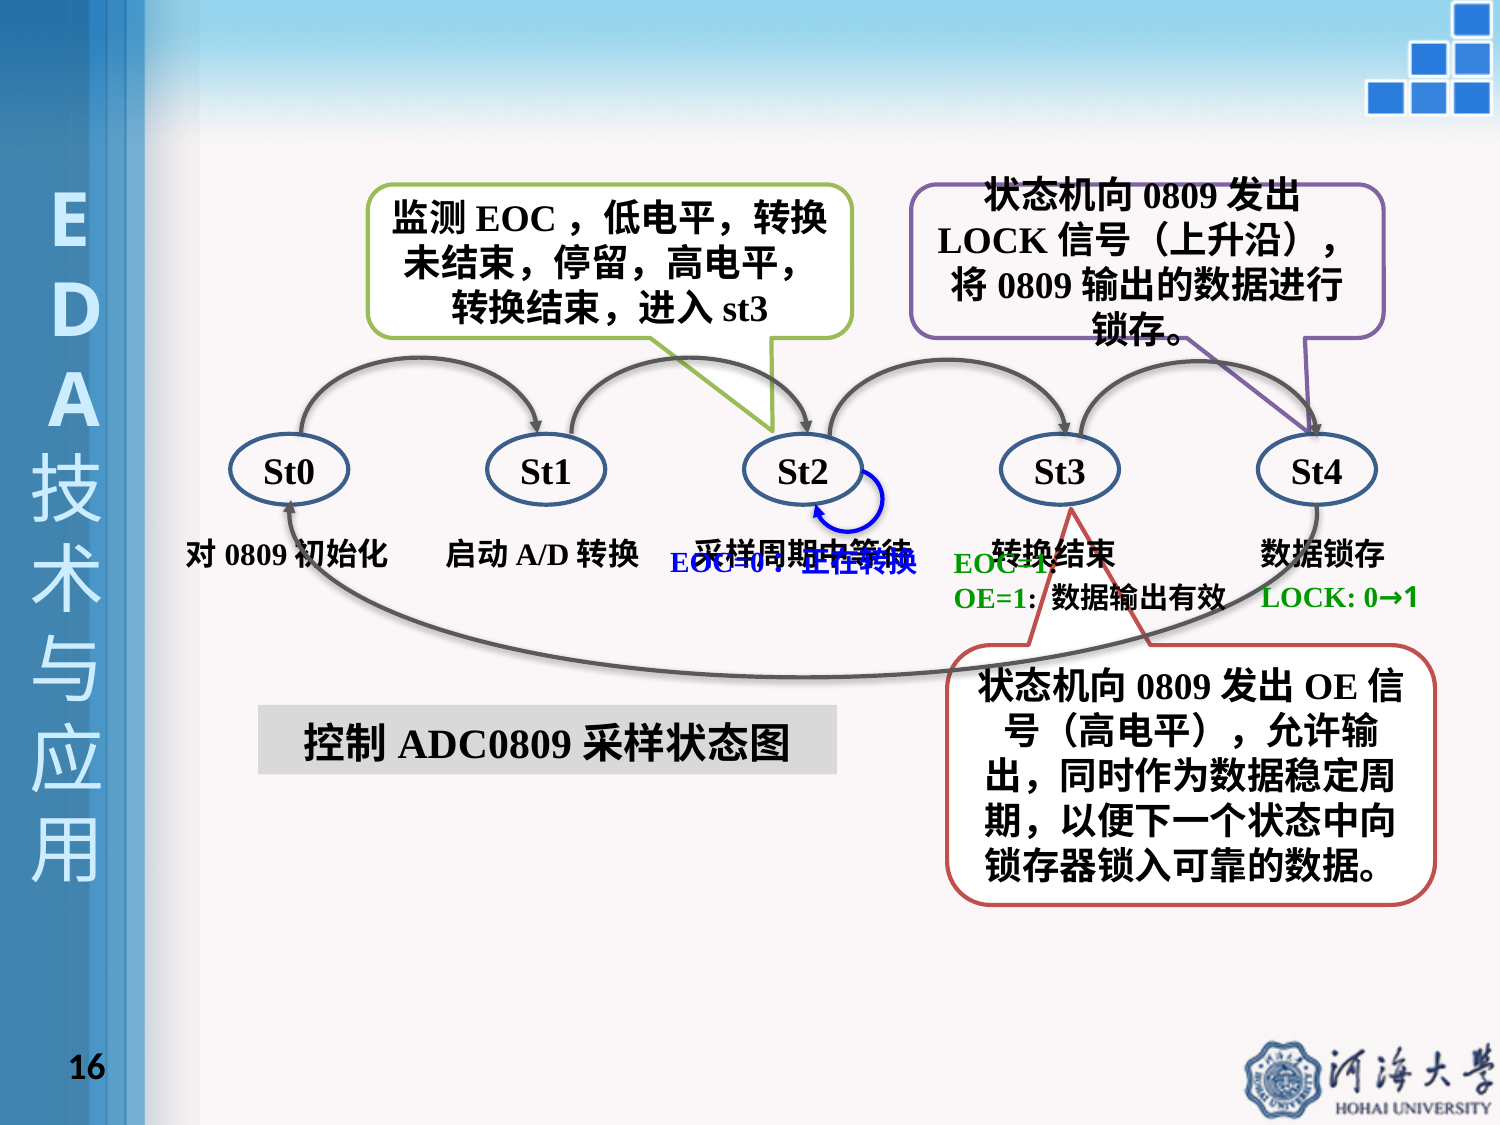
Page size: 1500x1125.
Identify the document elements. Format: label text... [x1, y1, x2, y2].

text_box St0 [228, 431, 351, 507]
picture [0, 0, 1500, 1125]
text_box 监测EOC，低电平，转换未结束，停留，高电平，转换结束，进入st3 [365, 182, 855, 376]
text_box 控制ADC0809采样状态图 [258, 704, 837, 775]
text_box St4 [1255, 431, 1379, 507]
text_box 状态机向0809发出LOCK信号（上升沿），将0809输出的数据进行锁存。 [909, 182, 1386, 404]
text_box EOC=1: OE=1: 数据输出有效 [938, 501, 1282, 622]
text_box EOC=0：正在转换 [655, 535, 938, 586]
text_box 对0809初始化 [171, 527, 317, 580]
text_box E D A技术与应用 [14, 164, 136, 900]
text_box St2 [741, 432, 865, 507]
text_box [813, 468, 885, 534]
text_box St3 [998, 432, 1122, 501]
text_box 数据锁存 [1299, 527, 1412, 571]
text_box [1282, 502, 1320, 571]
text_box [283, 500, 1195, 680]
text_box [827, 357, 1071, 436]
text_box 16 [53, 1035, 148, 1103]
text_box [1078, 359, 1322, 438]
text_box [299, 355, 543, 434]
text_box LOCK: 0→1 [1246, 571, 1477, 621]
text_box St1 [485, 431, 608, 505]
text_box 状态机向0809发出OE信号（高电平），允许输出，同时作为数据稳定周期，以便下一个状态中向锁存器锁入可靠的数据。 [945, 643, 1438, 908]
text_box [569, 355, 813, 434]
